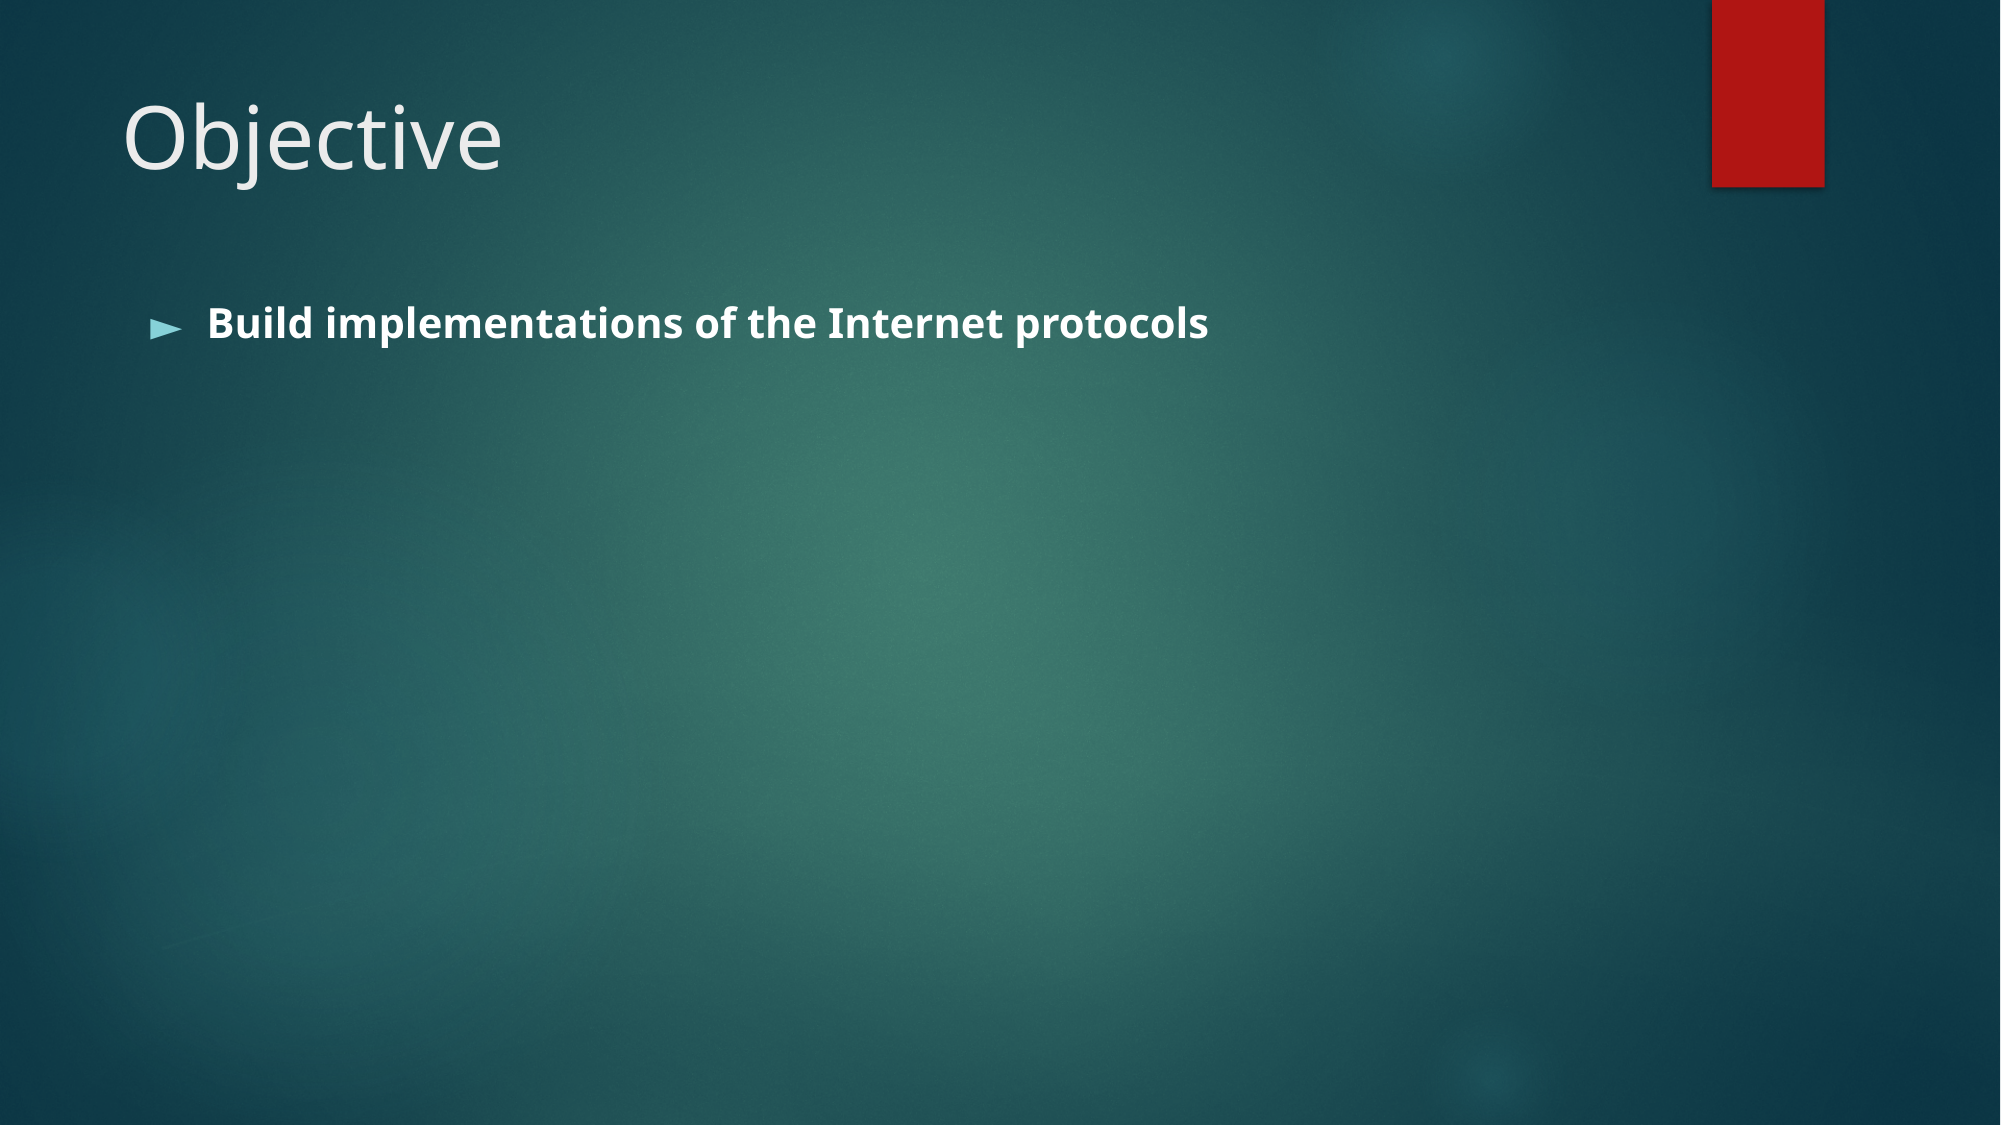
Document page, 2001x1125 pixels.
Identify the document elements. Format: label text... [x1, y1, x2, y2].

list Build implementations of the Internet protocols [135, 289, 1865, 978]
picture [0, 0, 2001, 1125]
title Objective [106, 74, 1649, 304]
